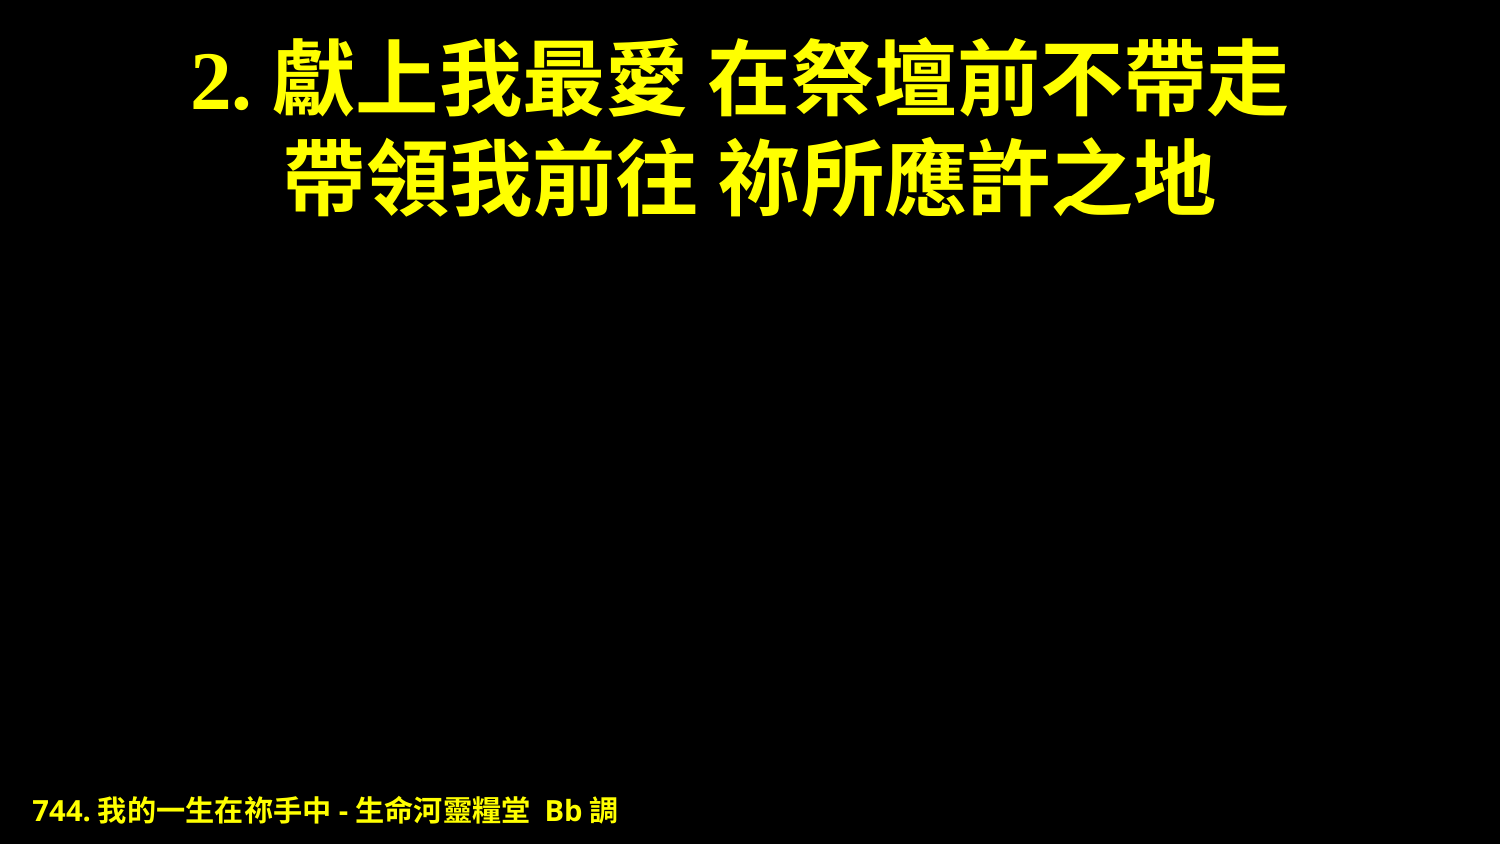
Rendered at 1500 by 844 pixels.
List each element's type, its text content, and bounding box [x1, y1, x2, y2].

title 2.獻上我最愛 在祭壇前不帶走 帶領我前往 祢所應許之地 [0, 55, 1500, 197]
text_box 744.我的一生在祢手中-生命河靈糧堂 Bb調 [17, 784, 656, 835]
